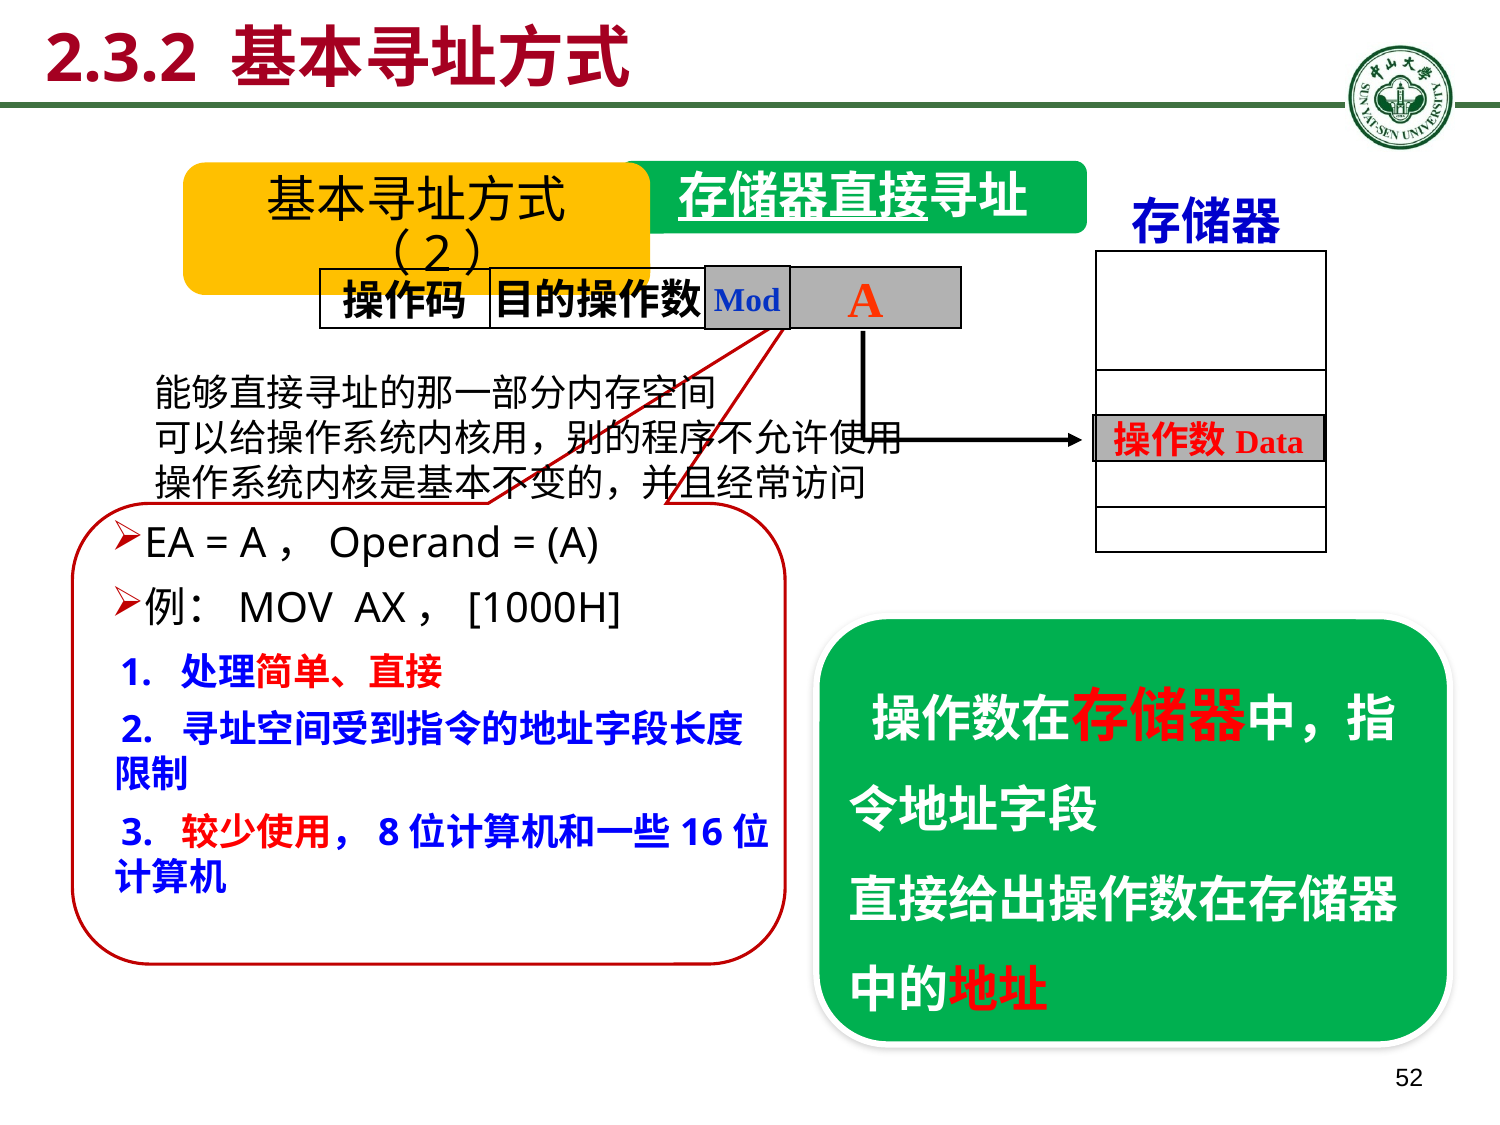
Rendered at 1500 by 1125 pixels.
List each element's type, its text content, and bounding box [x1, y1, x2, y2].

text_box 存储器直接寻址 [626, 160, 1087, 234]
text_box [320, 266, 962, 330]
text_box EA = A，Operand = (A) 例：MOV AX，[1000H] 1. 处理简单、直接 2. 寻址空间受到指令的地址字段长度限制 3. 较少使用，8位计算机和一些16位计算机 [100, 502, 786, 964]
text_box [72, 521, 100, 947]
picture [1345, 42, 1455, 152]
text_box 2.3.2 基本寻址方式 [29, 7, 1380, 104]
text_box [862, 330, 1083, 441]
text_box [1095, 184, 1327, 553]
text_box [717, 338, 778, 361]
text_box 基本寻址方式（2） [183, 162, 651, 295]
text_box 能够直接寻址的那一部分内存空间 可以给操作系统内核用，别的程序不允许使用 操作系统内核是基本不变的，并且经常访问 [139, 361, 920, 512]
text_box 操作数在存储器中，指令地址字段 直接给出操作数在存储器中的地址 [816, 616, 1450, 1045]
